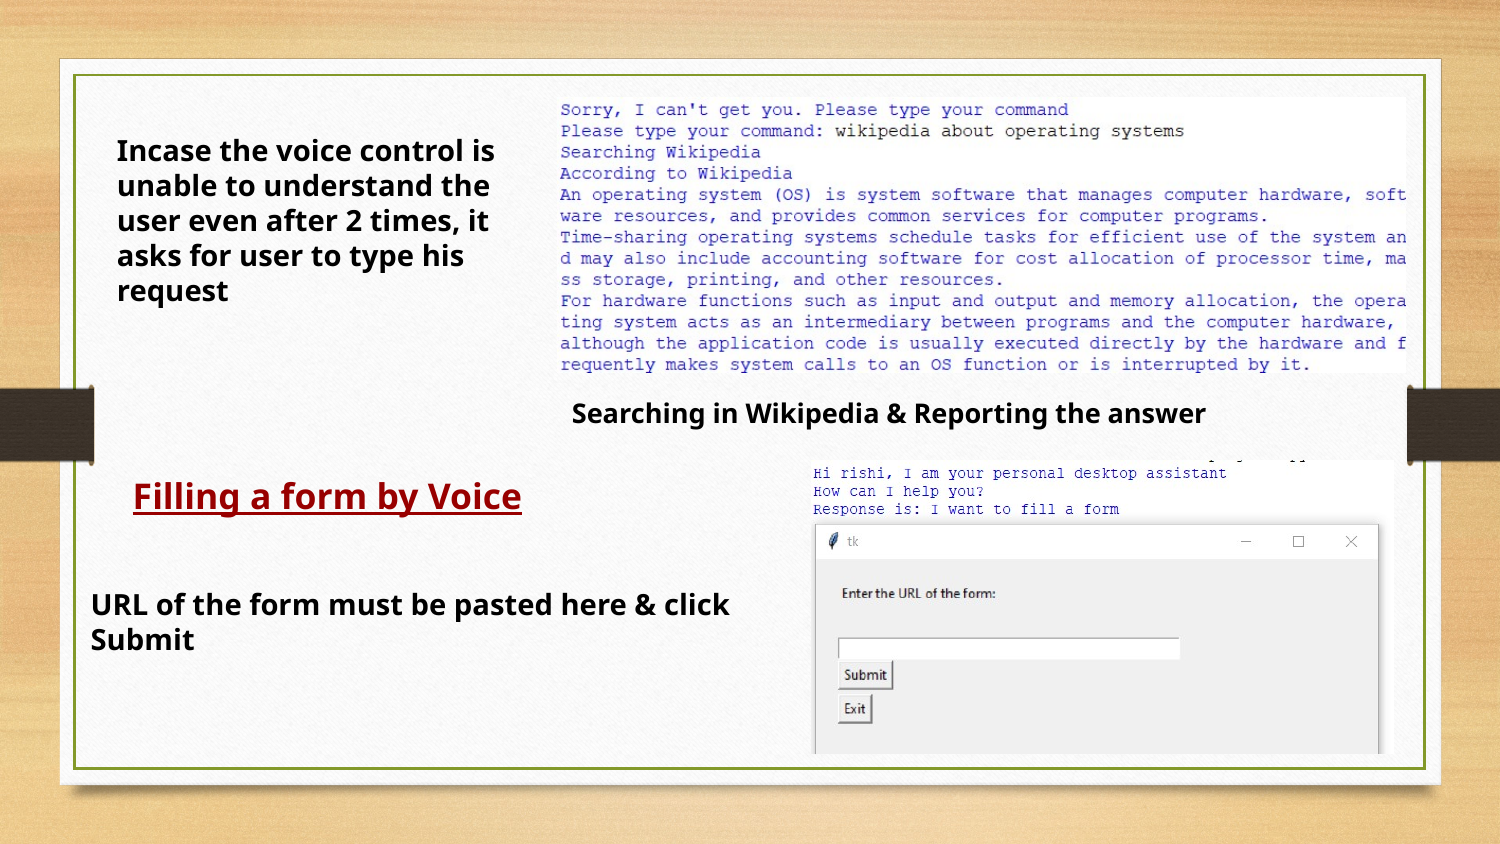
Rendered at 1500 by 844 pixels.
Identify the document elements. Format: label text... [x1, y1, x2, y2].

picture [0, 0, 1500, 844]
text_box URL of the form must be pasted here & click Submit [75, 571, 805, 672]
text_box Searching in Wikipedia & Reporting the answer [556, 381, 1373, 445]
text_box Incase the voice control is unable to understand the user even after 2 times, it asks for user to type his request [101, 117, 528, 323]
text_box Filling a form by Voice [117, 458, 784, 532]
